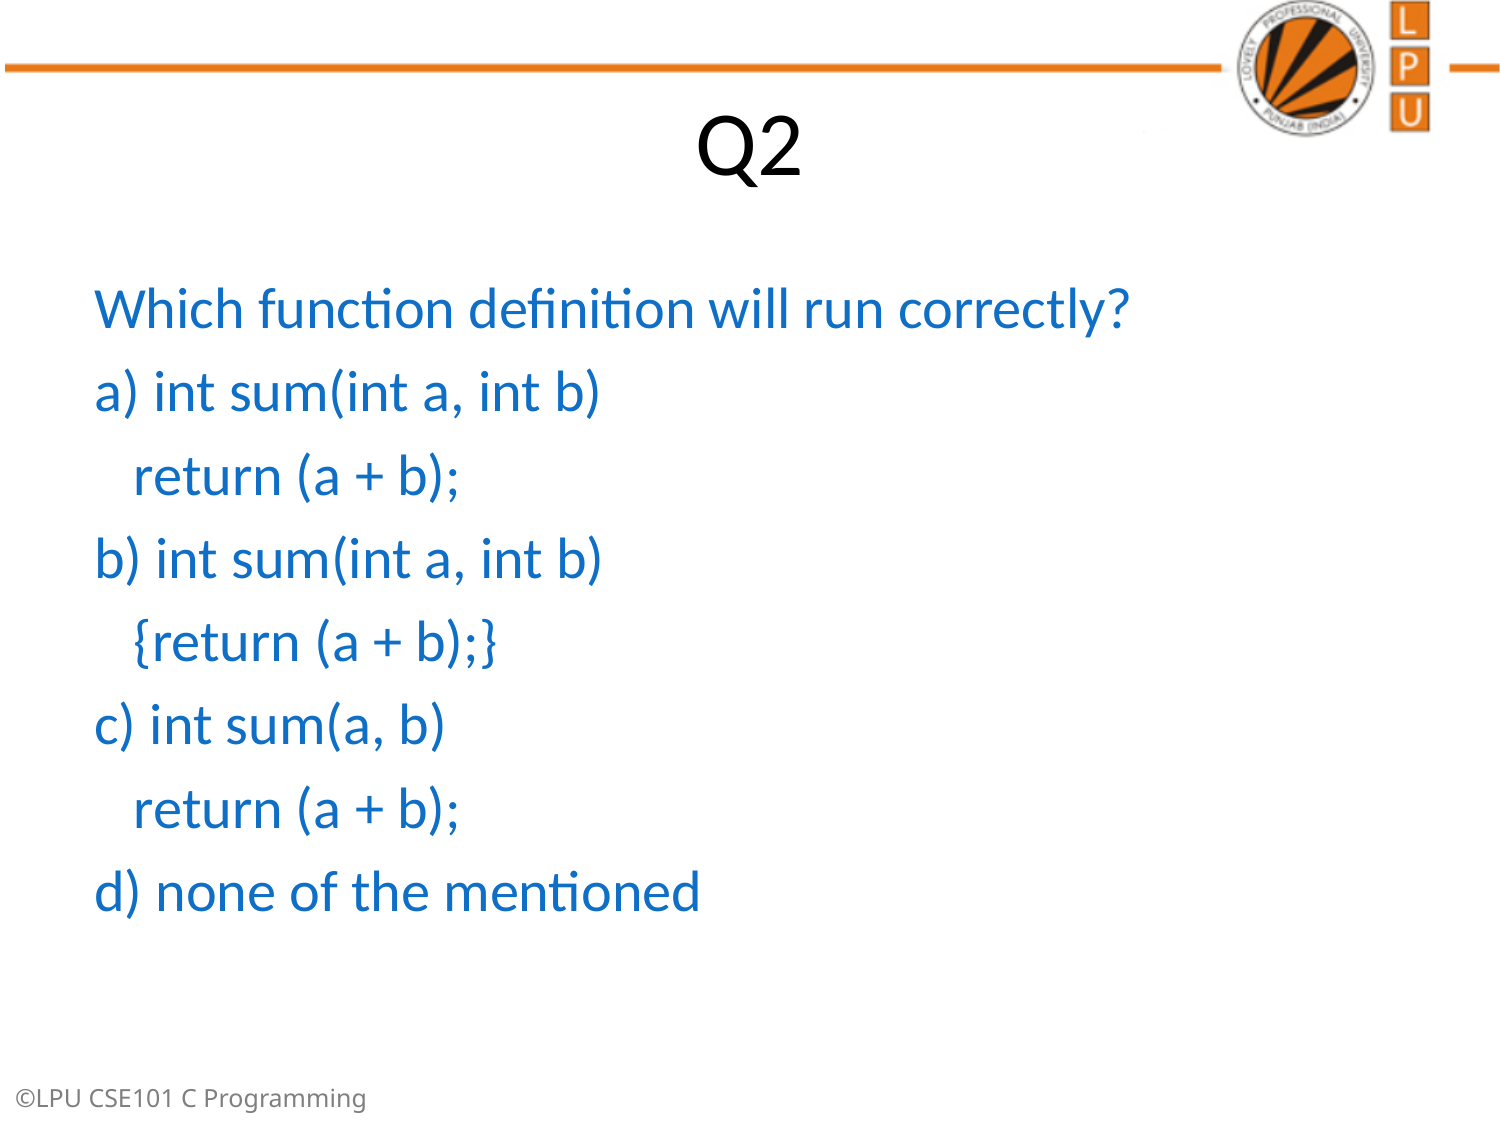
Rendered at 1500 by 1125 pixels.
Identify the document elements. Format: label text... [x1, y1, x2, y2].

title Q2 [75, 45, 1425, 233]
picture [5, 0, 1500, 155]
list Which function definition will run correctly? a) int sum(int a, int b) return (a + b); b) int sum(int a, int b) {return (a + b);} c) int sum(a, b) return (a + b); d) none of the mentioned [75, 262, 1425, 1005]
